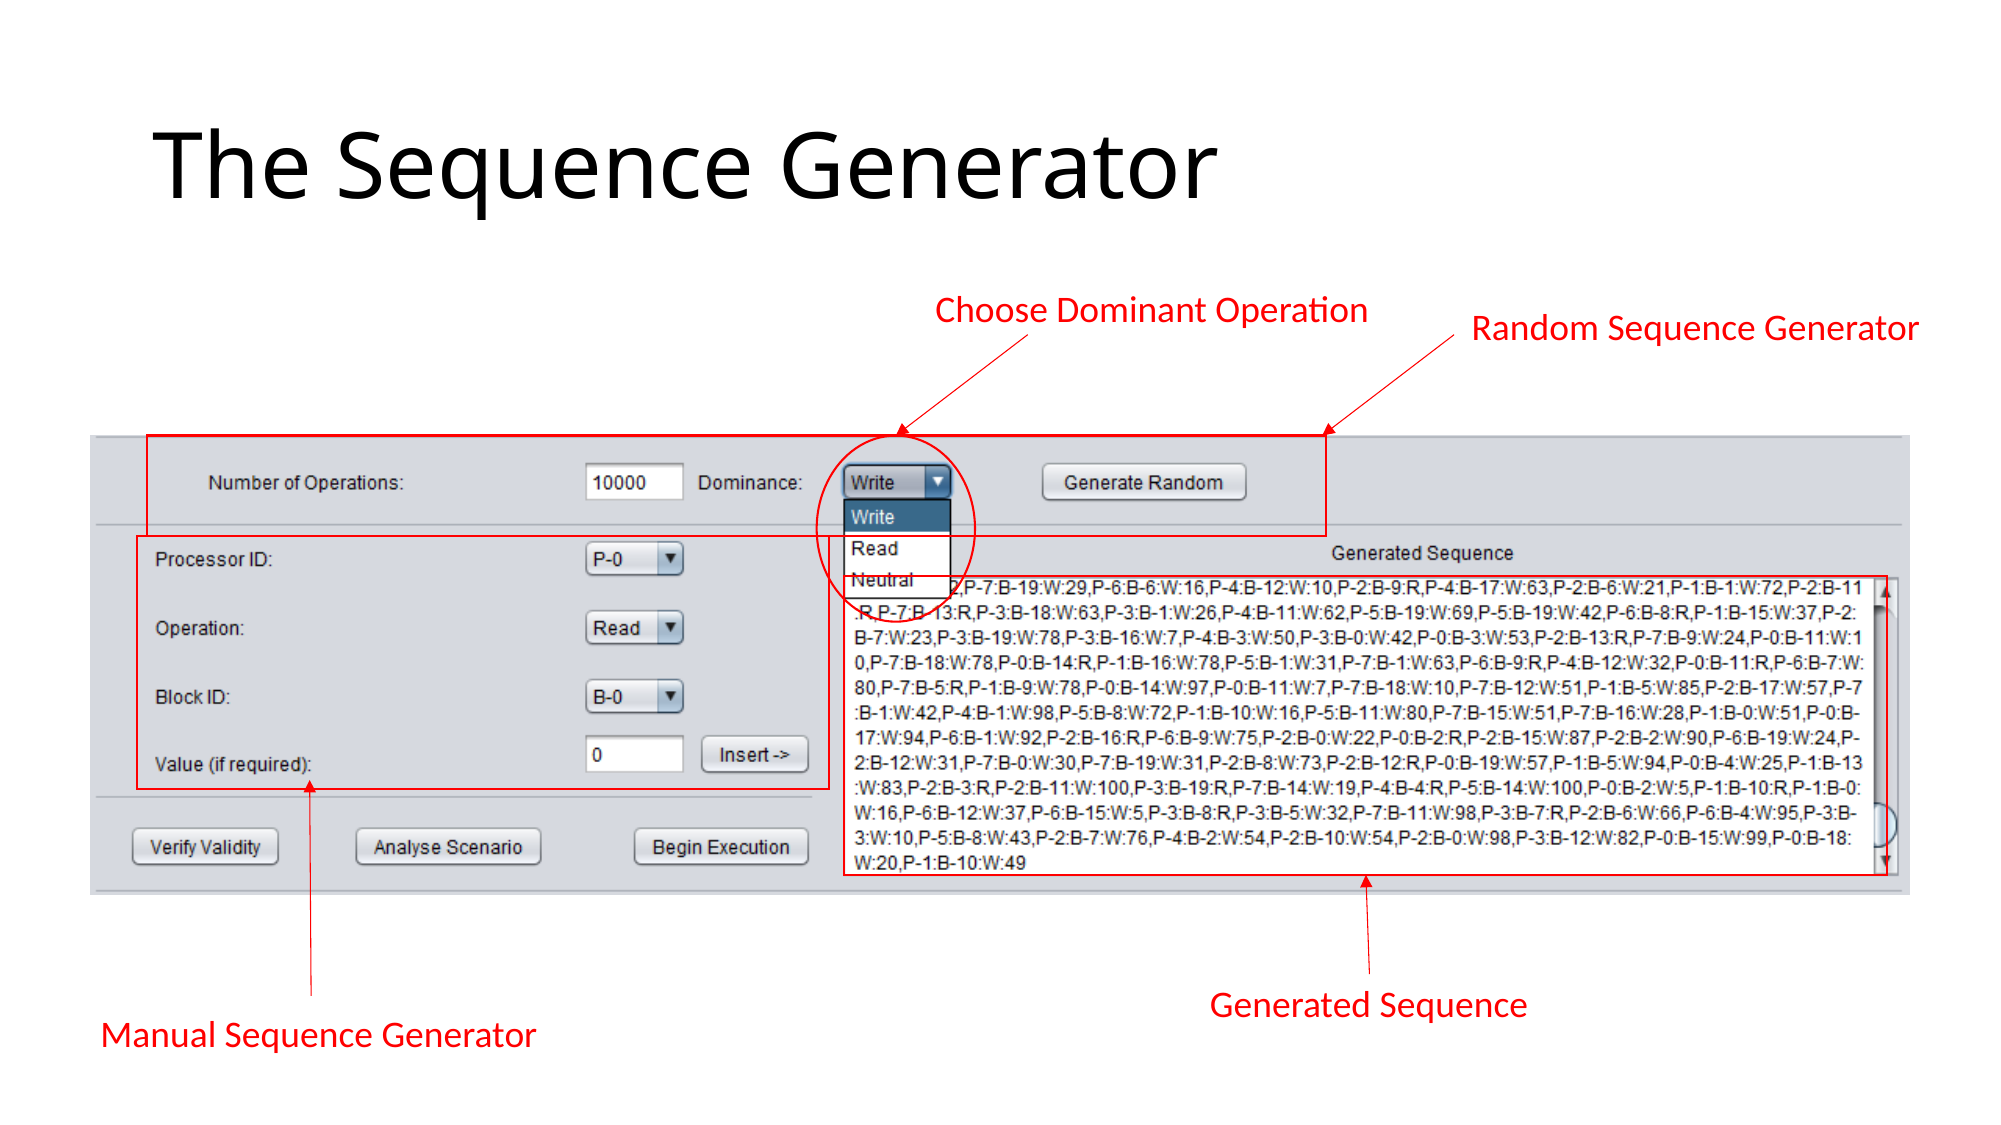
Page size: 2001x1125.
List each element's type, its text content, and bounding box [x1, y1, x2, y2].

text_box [895, 334, 1028, 436]
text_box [1322, 334, 1455, 436]
text_box Choose Dominant Operation [920, 277, 1385, 337]
text_box Random Sequence Generator [1456, 295, 1936, 356]
title The Sequence Generator [137, 59, 1863, 278]
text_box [1365, 874, 1370, 975]
picture [90, 435, 1910, 895]
text_box Manual Sequence Generator [85, 1002, 553, 1062]
text_box Generated Sequence [1195, 972, 1544, 1033]
